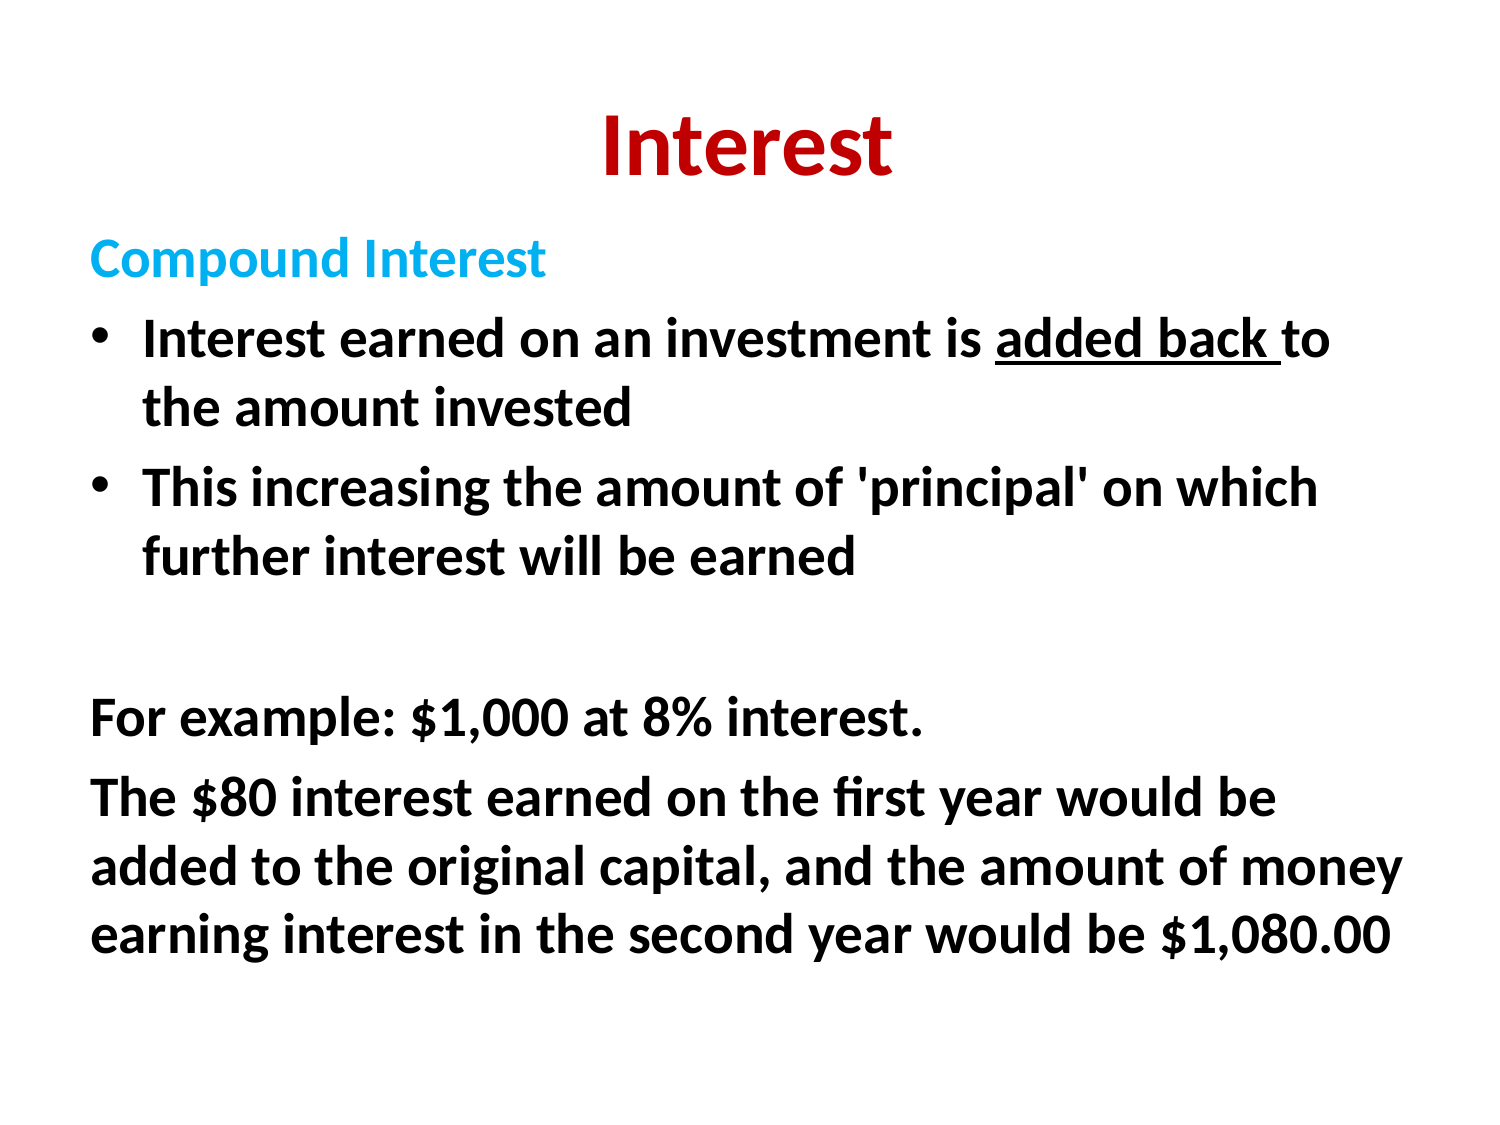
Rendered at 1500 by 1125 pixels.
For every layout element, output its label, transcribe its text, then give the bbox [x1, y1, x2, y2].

title Interest [75, 45, 1425, 212]
list Compound Interest Interest earned on an investment is added back to the amount invested This increasing the amount of 'principal' on which further interest will be earned For example: $1,000 at 8% interest. The $80 interest earned on the first year would be added to the original capital, and the amount of money earning interest in the second year would be $1,080.00 [75, 212, 1425, 1005]
